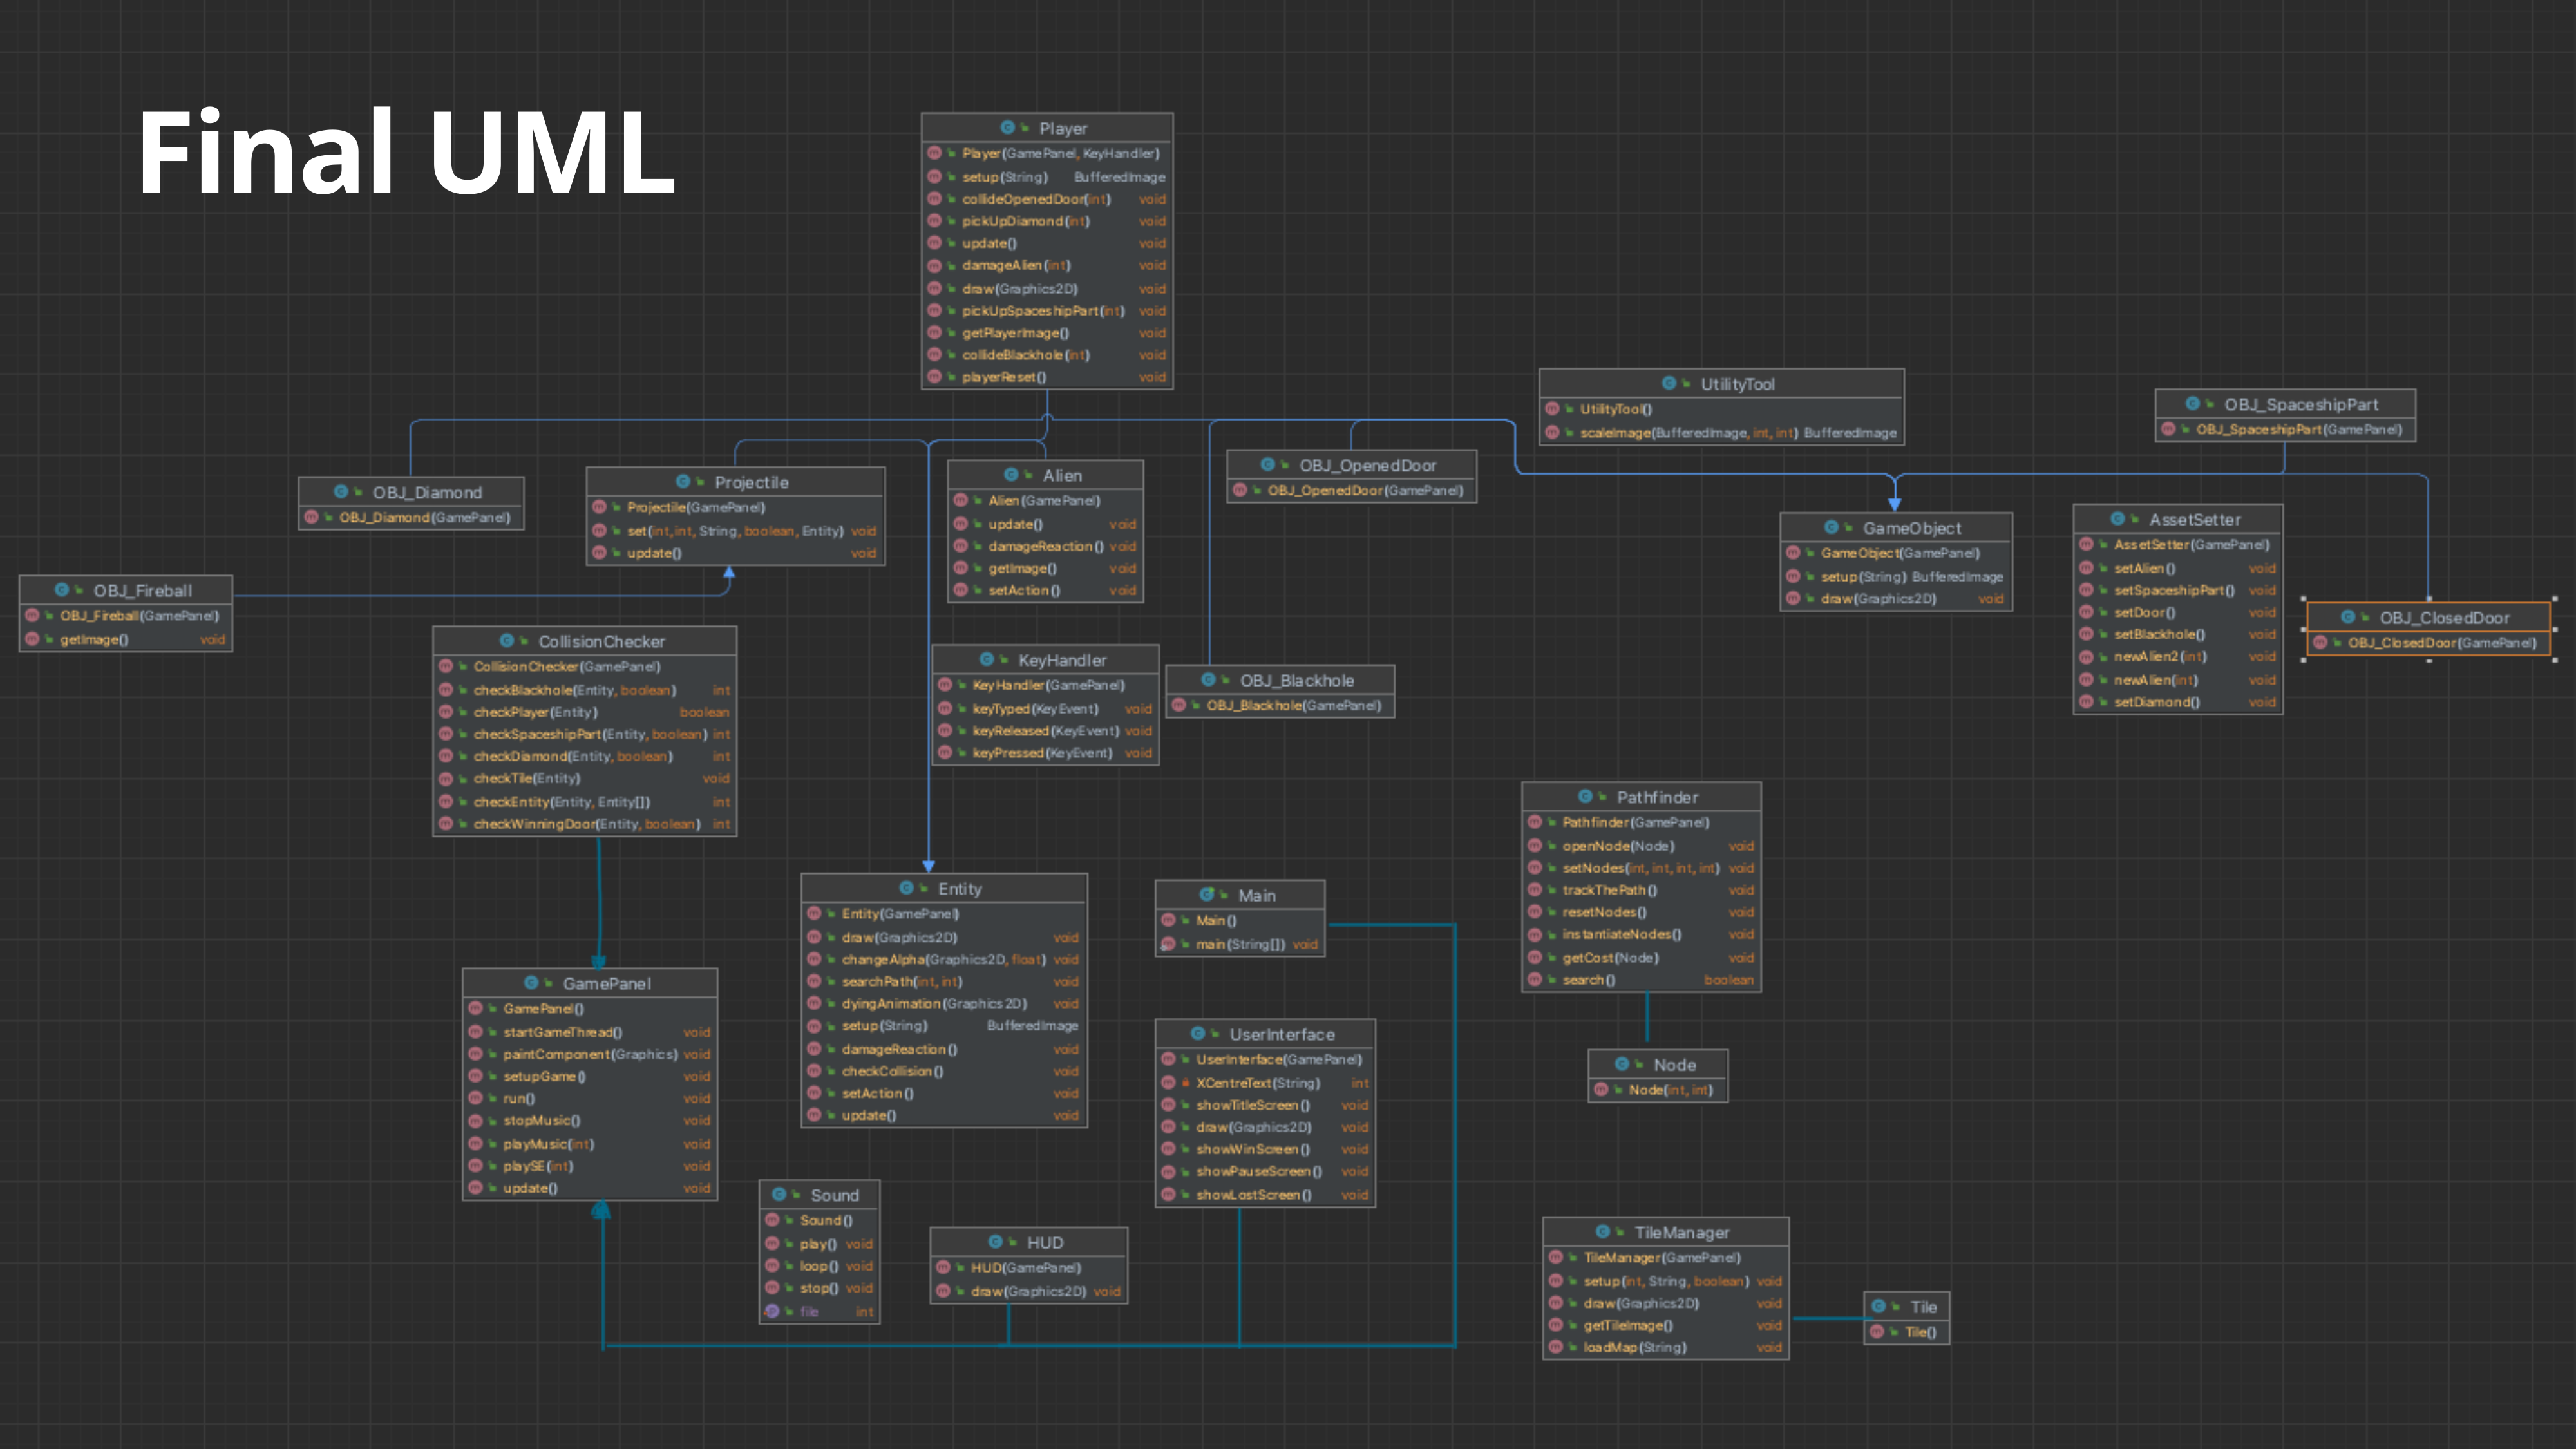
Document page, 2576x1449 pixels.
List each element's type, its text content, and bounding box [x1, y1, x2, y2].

title Final UML [127, 100, 2449, 252]
picture [0, 0, 2576, 1449]
